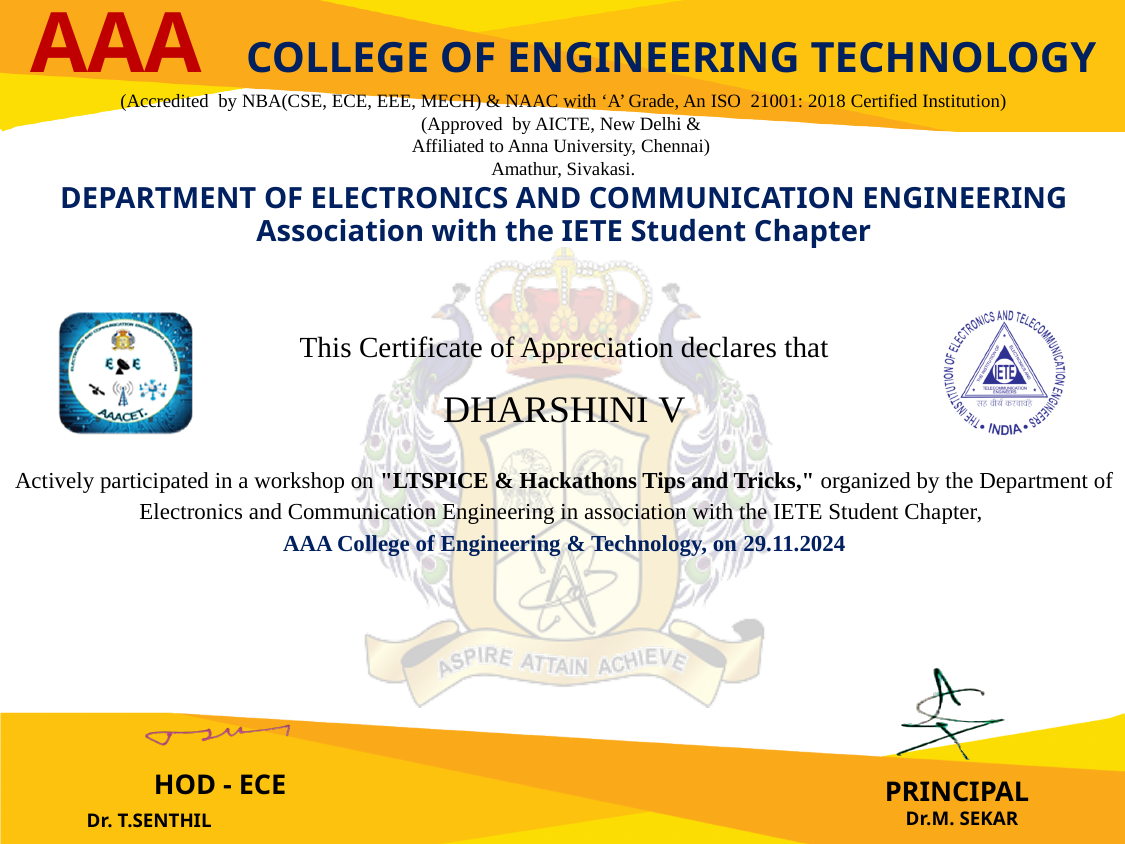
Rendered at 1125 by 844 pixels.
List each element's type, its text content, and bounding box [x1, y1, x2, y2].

text_box AAA COLLEGE OF ENGINEERING TECHNOLOGY (Accredited by NBA(CSE, ECE, EEE, MECH) & NAAC with ‘A’ Grade, An ISO 21001: 2018 Certified Institution) (Approved by AICTE, New Delhi & Affiliated to Anna University, Chennai) Amathur, Sivakasi. [1, 139, 1125, 174]
text_box This Certificate of Appreciation declares that DHARSHINI V Actively participated in a workshop on "LTSPICE & Hackathons Tips and Tricks," organized by the Department of Electronics and Communication Engineering in association with the IETE Student Chapter, AAA College of Engineering & Technology, on 29.11.2024 [814, 285, 1125, 594]
text_box DEPARTMENT OF ELECTRONICS AND COMMUNICATION ENGINEERING Association with the IETE Student Chapter [1, 174, 1125, 256]
text_box This Certificate of Appreciation declares that DHARSHINI V Actively participated in a workshop on "LTSPICE & Hackathons Tips and Tricks," organized by the Department of Electronics and Communication Engineering in association with the IETE Student Chapter, AAA College of Engineering & Technology, on 29.11.2024 [1, 285, 318, 594]
picture [0, 0, 1125, 132]
picture [0, 247, 1125, 844]
picture [57, 311, 193, 435]
picture [936, 303, 1072, 442]
